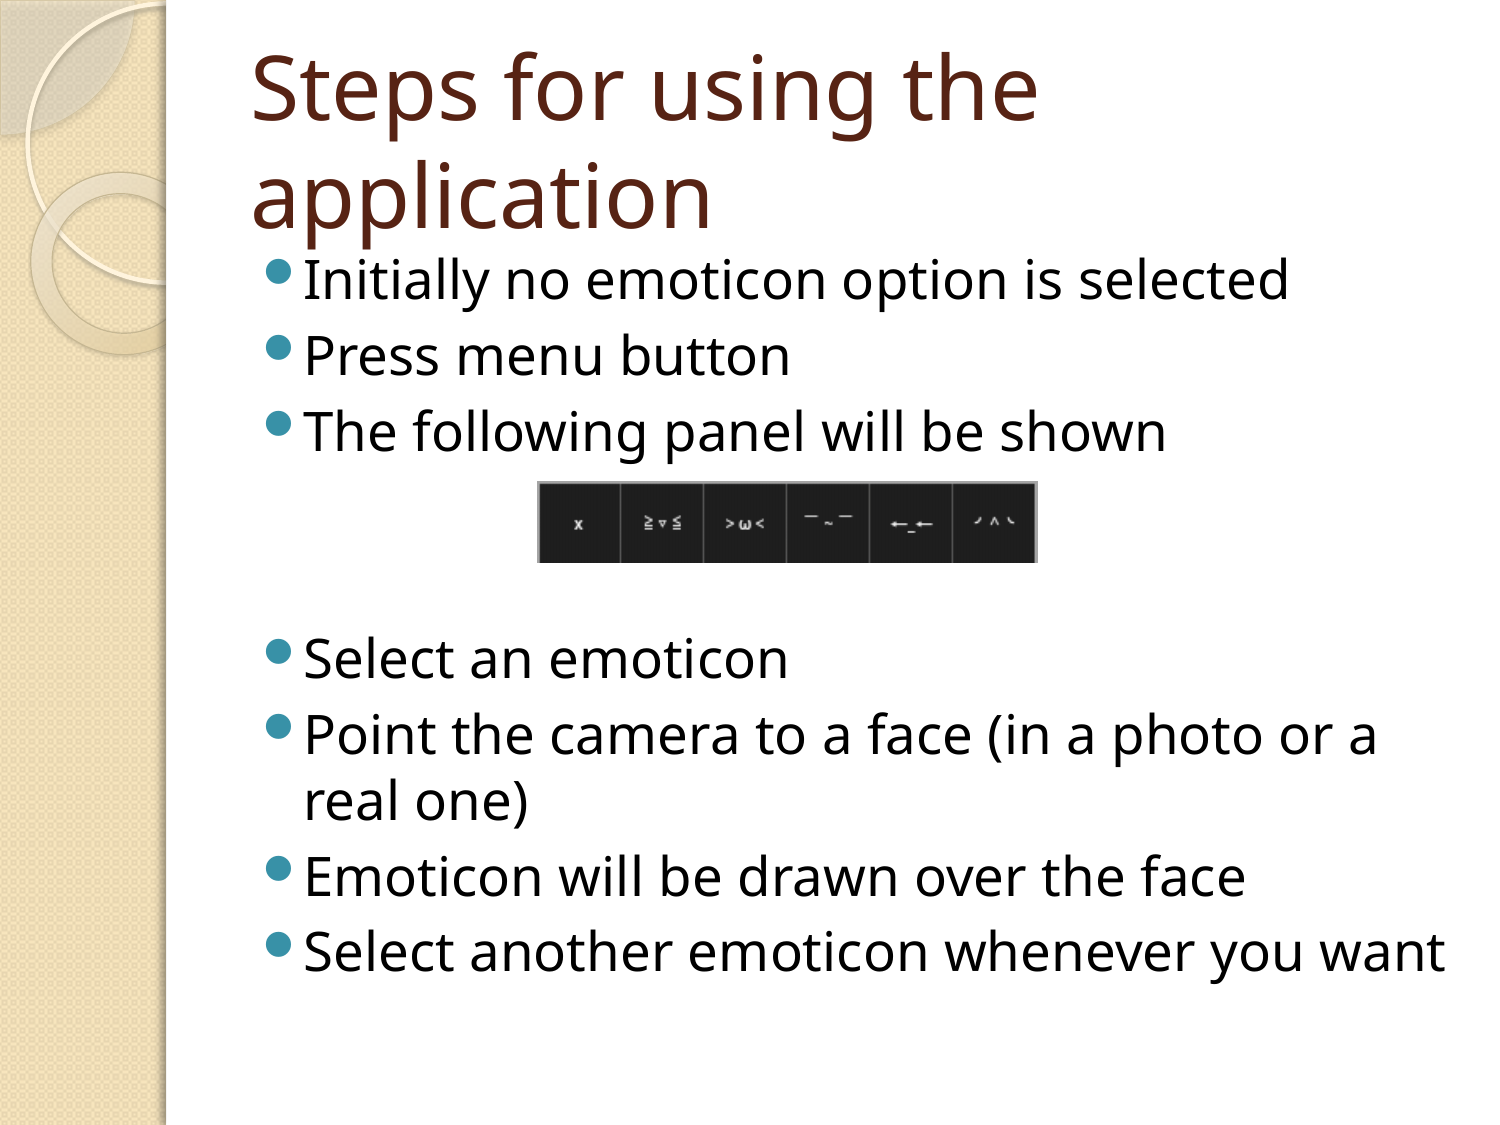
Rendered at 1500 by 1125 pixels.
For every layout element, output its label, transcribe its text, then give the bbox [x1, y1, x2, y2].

list Initially no emoticon option is selected Press menu button The following panel will be shown Select an emoticon Point the camera to a face (in a photo or a real one) Emoticon will be drawn over the face Select another emoticon whenever you want [235, 237, 1466, 1025]
picture [537, 480, 1038, 563]
title Steps for using the application [235, 45, 1466, 233]
